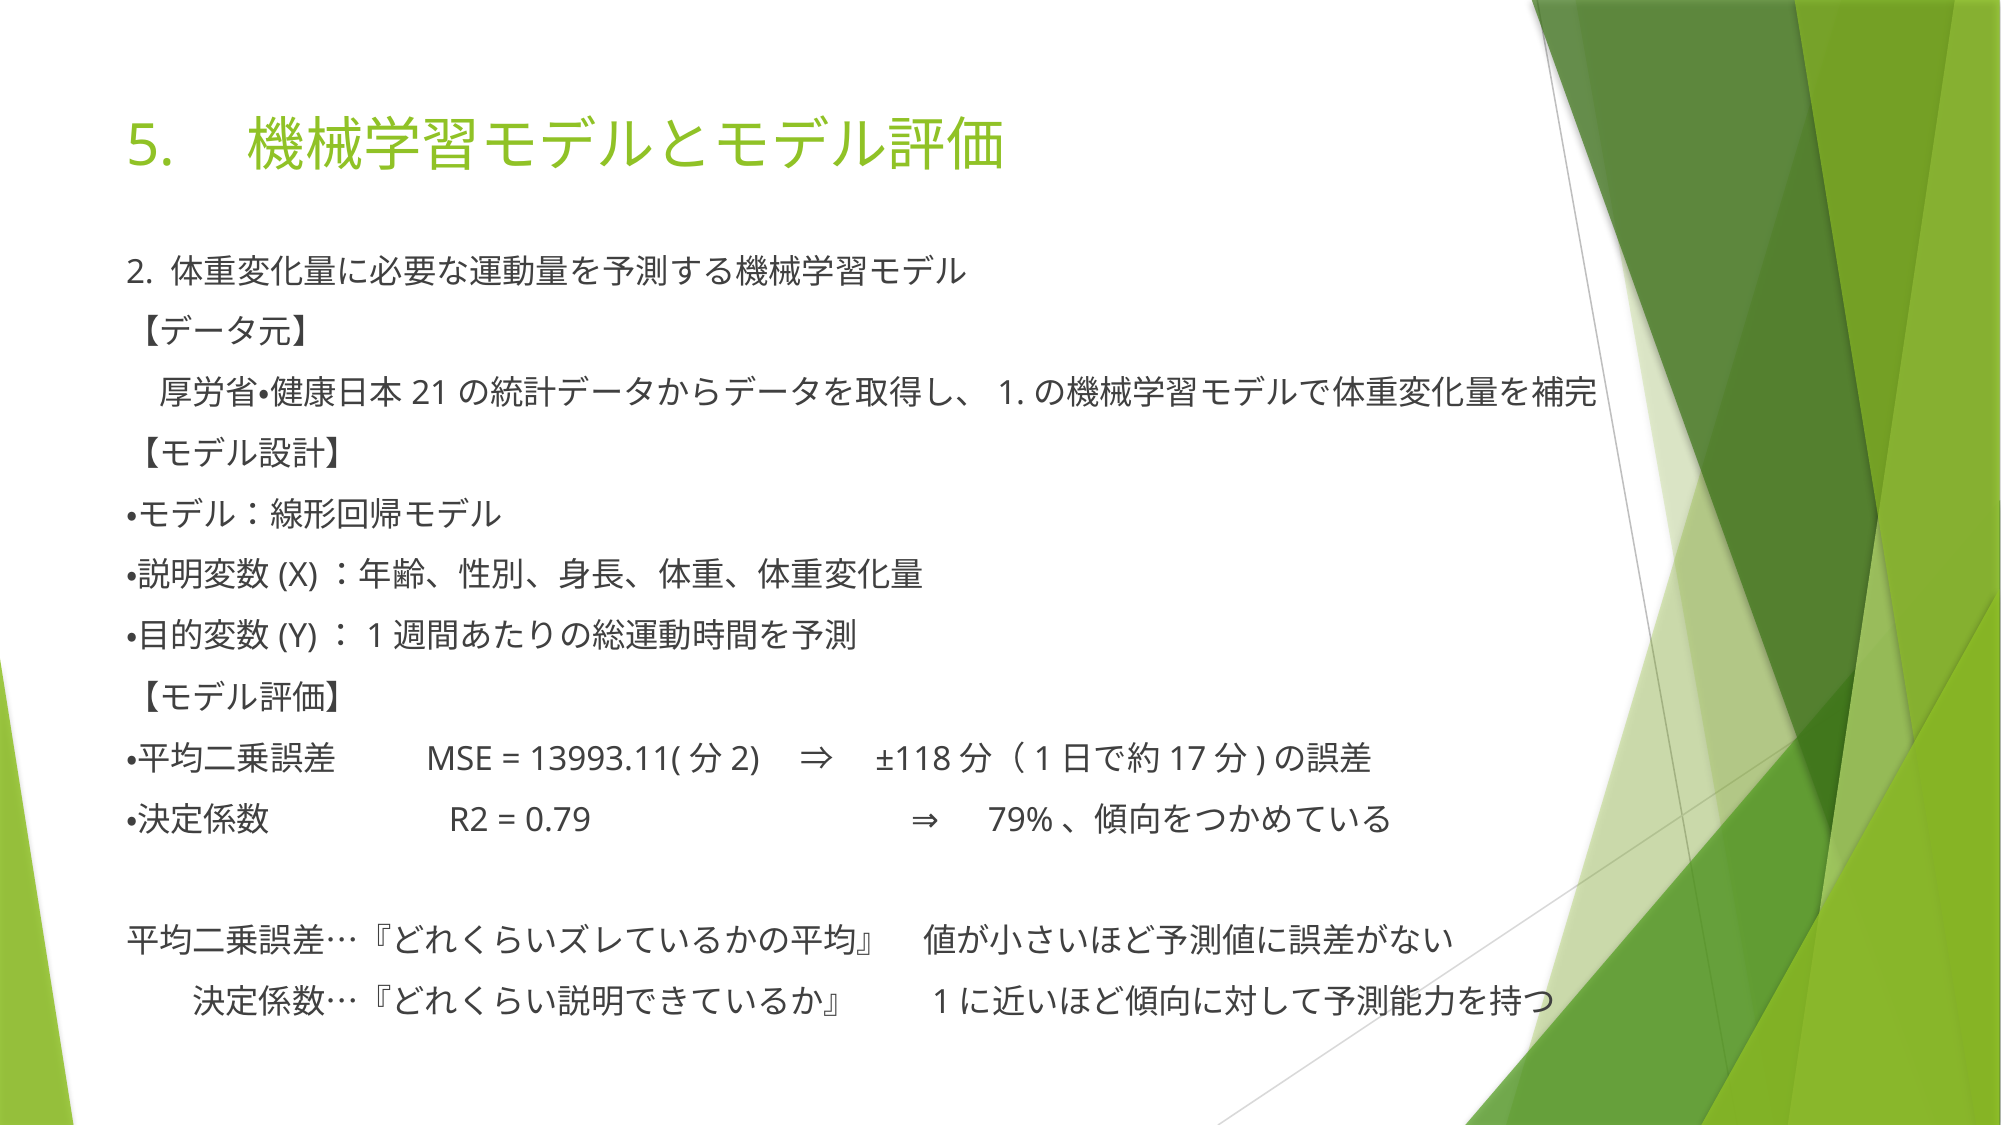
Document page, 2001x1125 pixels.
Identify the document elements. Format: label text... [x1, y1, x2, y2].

title 5. 機械学習モデルとモデル評価 [111, 99, 1522, 242]
text_box 2. 体重変化量に必要な運動量を予測する機械学習モデル 【データ元】 厚労省・健康日本21の統計データからデータを取得し、1.の機械学習モデルで体重変化量を補完 【モデル設計】 ・モデル：線形回帰モデル ・説明変数(X)：年齢、性別、身長、体重、体重変化量 ・目的変数(Y)：1週間あたりの総運動時間を予測 [111, 242, 1627, 669]
text_box 【モデル評価】 ・平均二乗誤差 MSE = 13993.11(分2) ⇒ ±118分（1日で約17分)の誤差 ・決定係数 R2 = 0.79 ⇒ 79%、傾向をつかめている 平均二乗誤差…『どれくらいズレているかの平均』 値が小さいほど予測値に誤差がない 決定係数…『どれくらい説明できているか』 1に近いほど傾向に対して予測能力を持つ [111, 669, 1627, 1096]
